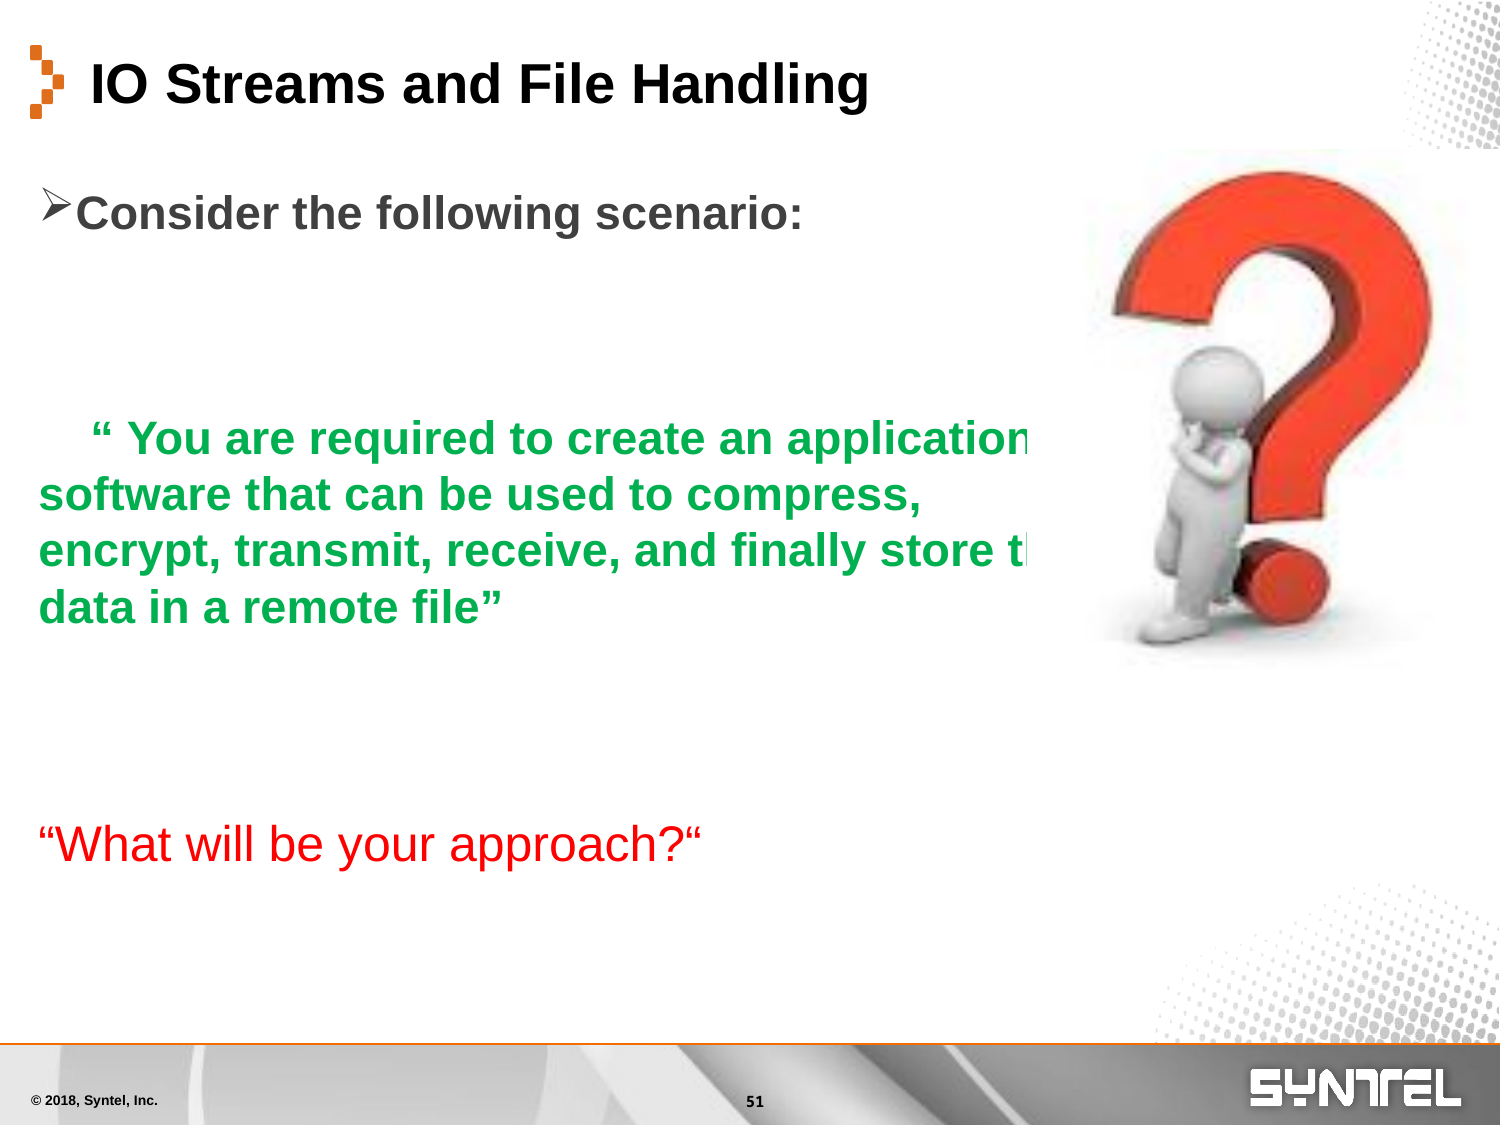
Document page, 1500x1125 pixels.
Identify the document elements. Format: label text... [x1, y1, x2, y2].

picture [1026, 149, 1500, 701]
list Consider the following scenario: “ You are required to create an application software that can be used to compress, encrypt, transmit, receive, and finally store the data in a remote file” “What will be your approach?“ [38, 182, 1113, 997]
picture [1250, 1069, 1462, 1112]
title IO Streams and File Handling [90, 28, 1462, 135]
picture [30, 45, 64, 119]
